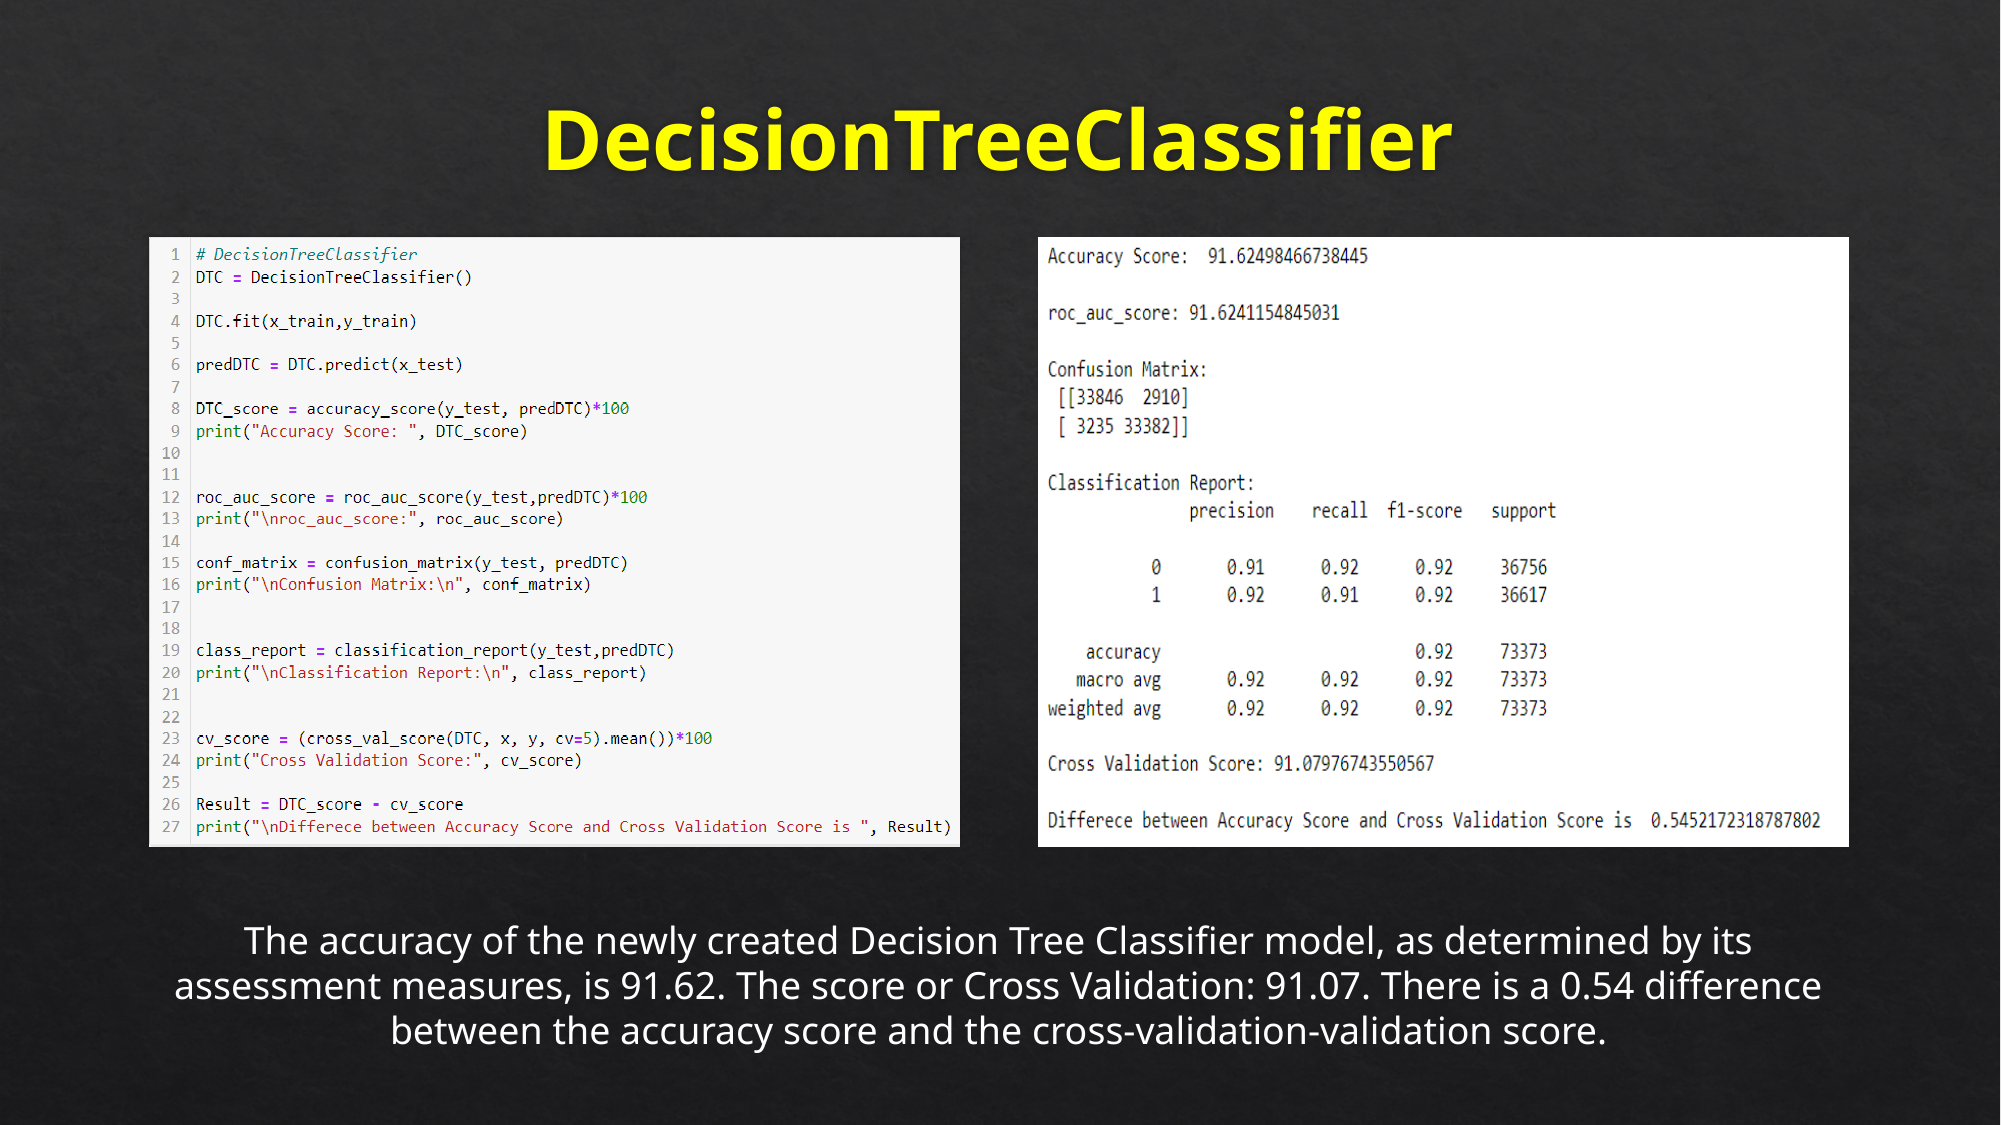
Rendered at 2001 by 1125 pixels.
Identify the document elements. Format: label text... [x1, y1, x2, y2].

picture [1037, 237, 1849, 847]
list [149, 237, 961, 847]
text_box The accuracy of the newly created Decision Tree Classifier model, as determined by its assessment measures, is 91.62. The score or Cross Validation: 91.07. There is a 0.54 difference between the accuracy score and the cross-validation-validation score. [149, 909, 1849, 1059]
title DecisionTreeClassifier [149, 57, 1848, 217]
